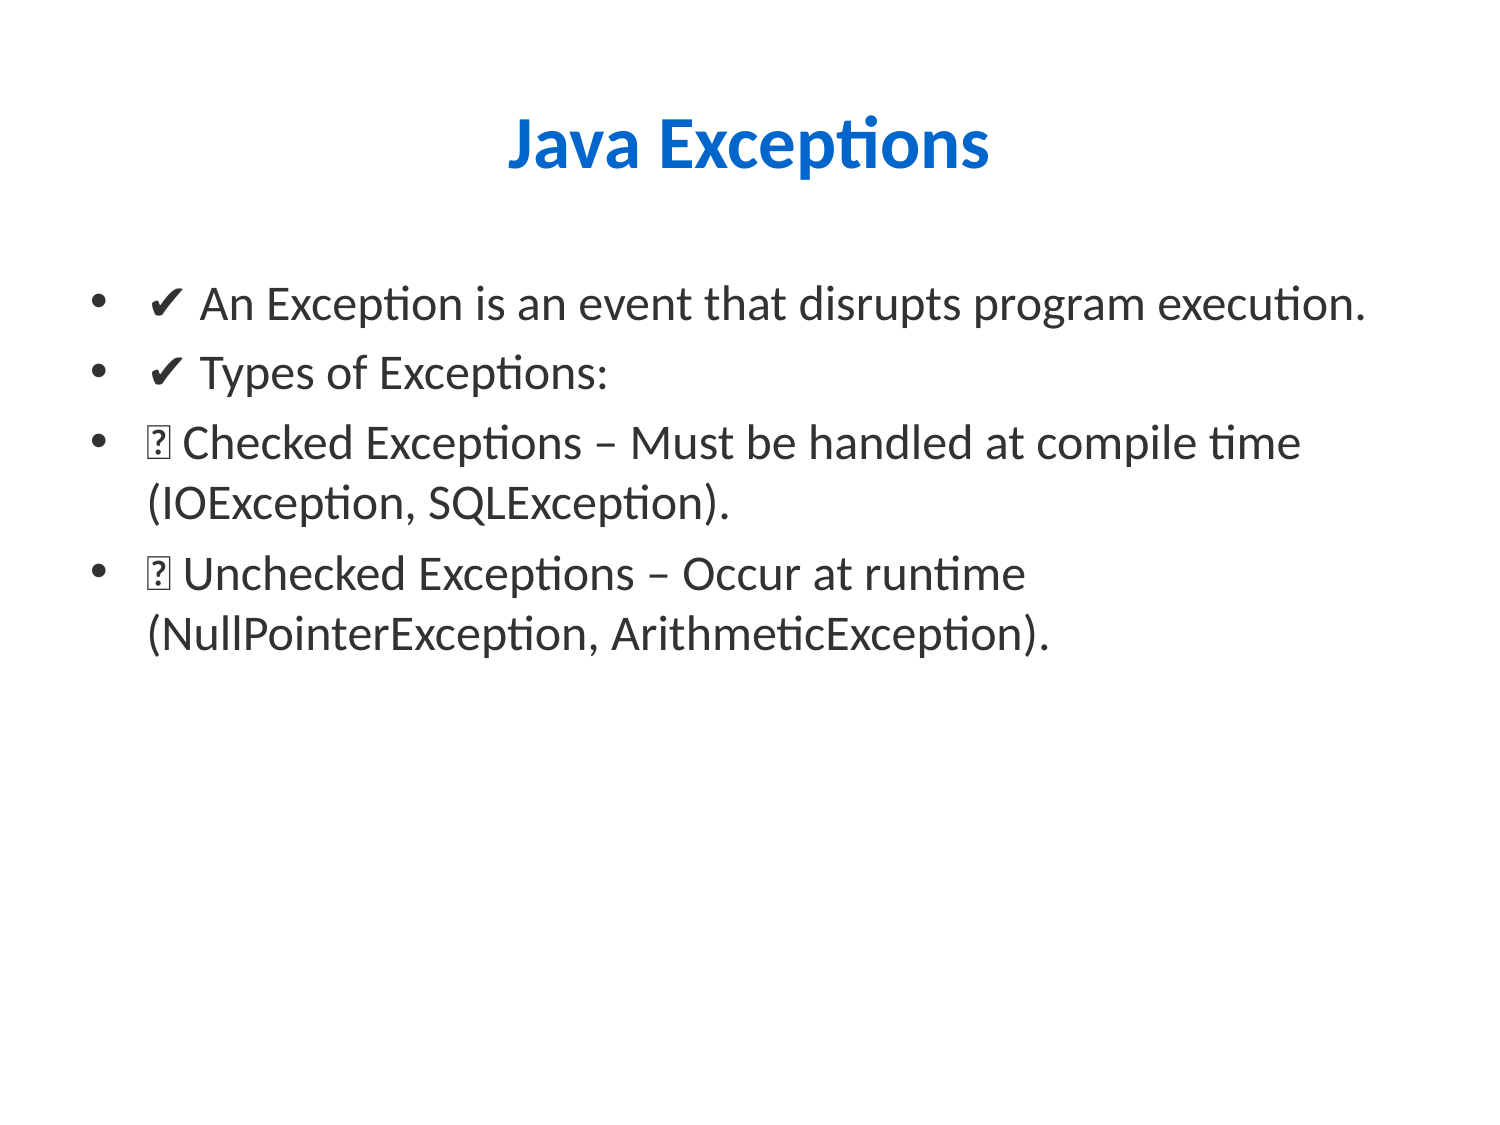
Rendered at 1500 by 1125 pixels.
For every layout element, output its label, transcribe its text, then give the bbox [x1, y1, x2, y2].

title Java Exceptions [75, 45, 1425, 233]
list ✔ An Exception is an event that disrupts program execution. ✔ Types of Exceptions: 🔹 Checked Exceptions – Must be handled at compile time (IOException, SQLException). 🔹 Unchecked Exceptions – Occur at runtime (NullPointerException, ArithmeticException). [75, 262, 1425, 1005]
